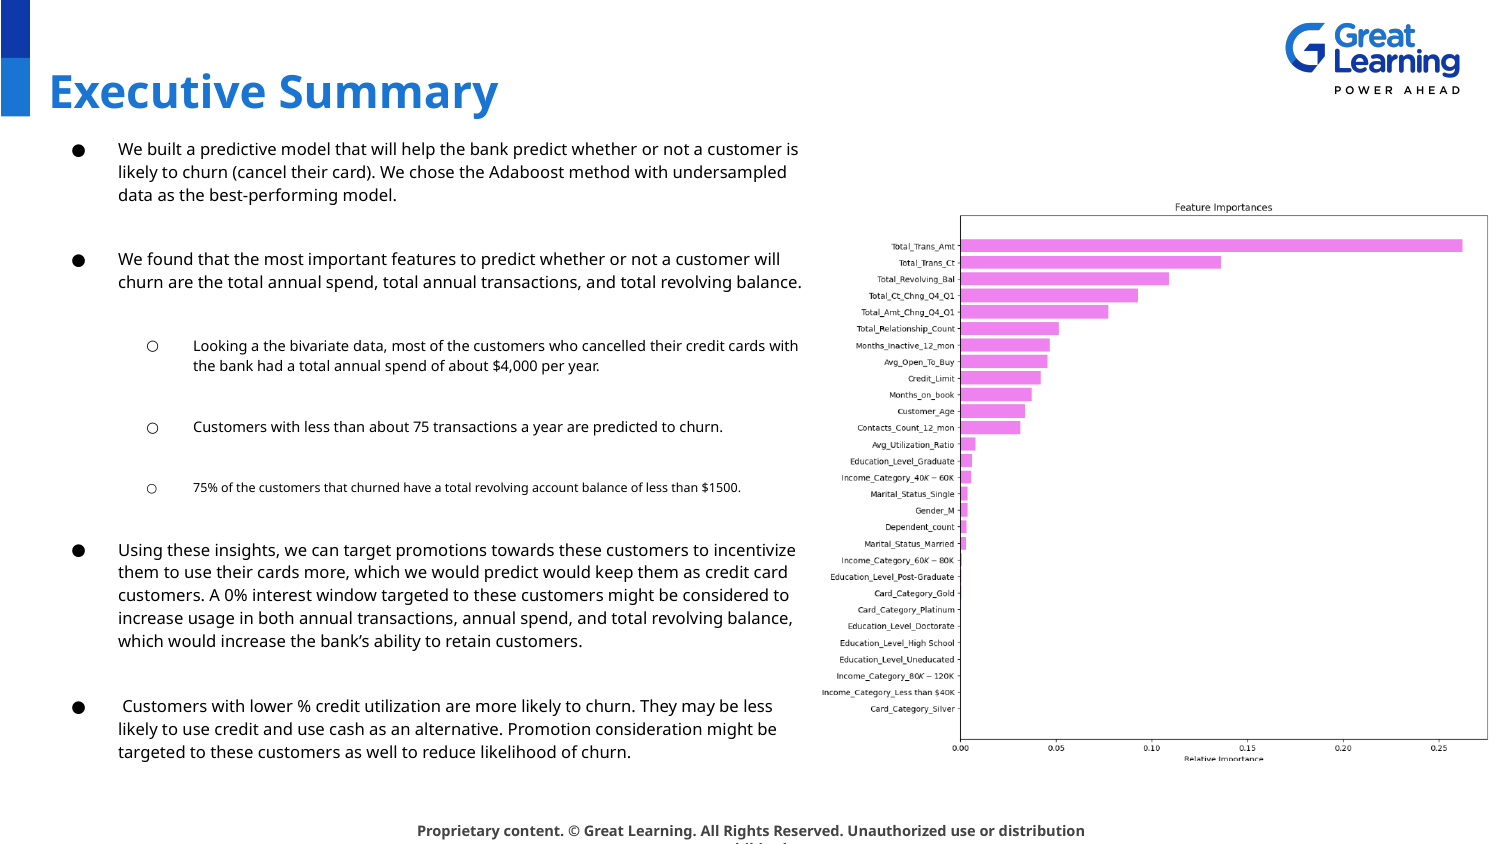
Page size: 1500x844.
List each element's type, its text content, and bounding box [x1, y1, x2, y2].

picture [820, 197, 1490, 761]
title Executive Summary [33, 47, 1431, 142]
picture [1258, 11, 1487, 106]
list We built a predictive model that will help the bank predict whether or not a customer is likely to churn (cancel their card). We chose the Adaboost method with undersampled data as the best-performing model. We found that the most important features to predict whether or not a customer will churn are the total annual spend, total annual transactions, and total revolving balance. Looking a the bivariate data, most of the customers who cancelled their credit cards with the bank had a total annual spend of about $4,000 per year. Customers with less than about 75 transactions a year are predicted to churn. 75% of the customers that churned have a total revolving account balance of less than $1500. Using these insights, we can target promotions towards these customers to incentivize them to use their cards more, which we would predict would keep them as credit card customers. A 0% interest window targeted to these customers might be considered to increase usage in both annual transactions, annual spend, and total revolving balance, which would increase the bank’s ability to retain customers. Customers with lower % credit utilization are more likely to churn. They may be less likely to use credit and use cash as an alternative. Promotion consideration might be targeted to these customers as well to reduce likelihood of churn. [33, 120, 821, 814]
